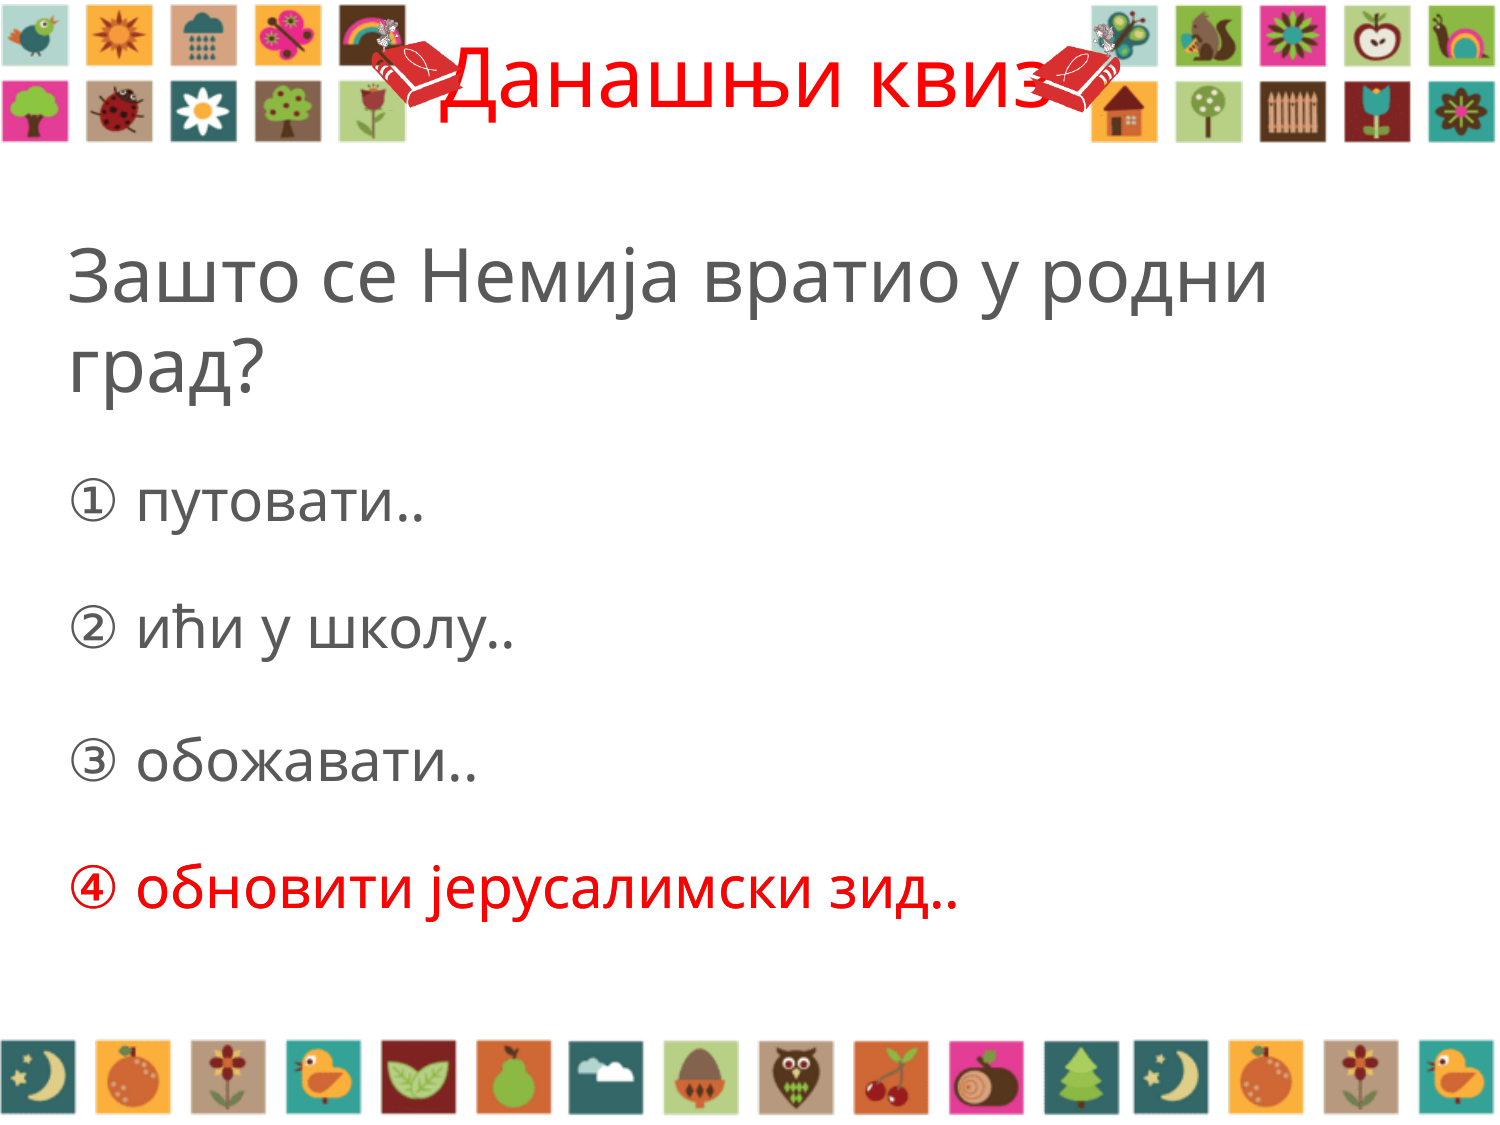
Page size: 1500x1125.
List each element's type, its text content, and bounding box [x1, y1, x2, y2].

text_box ① путовати.. [53, 456, 1436, 541]
text_box ② ићи у школу.. [53, 582, 1436, 668]
text_box ④ обновити јерусалимски зид.. [53, 842, 1483, 928]
text_box Зашто се Немија вратио у родни град? [53, 219, 1436, 415]
picture [0, 3, 496, 150]
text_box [0, 1028, 1500, 1118]
text_box Данашњи квиз [425, 16, 1078, 131]
text_box ③ обожавати.. [53, 716, 1483, 801]
picture [998, 3, 1500, 150]
